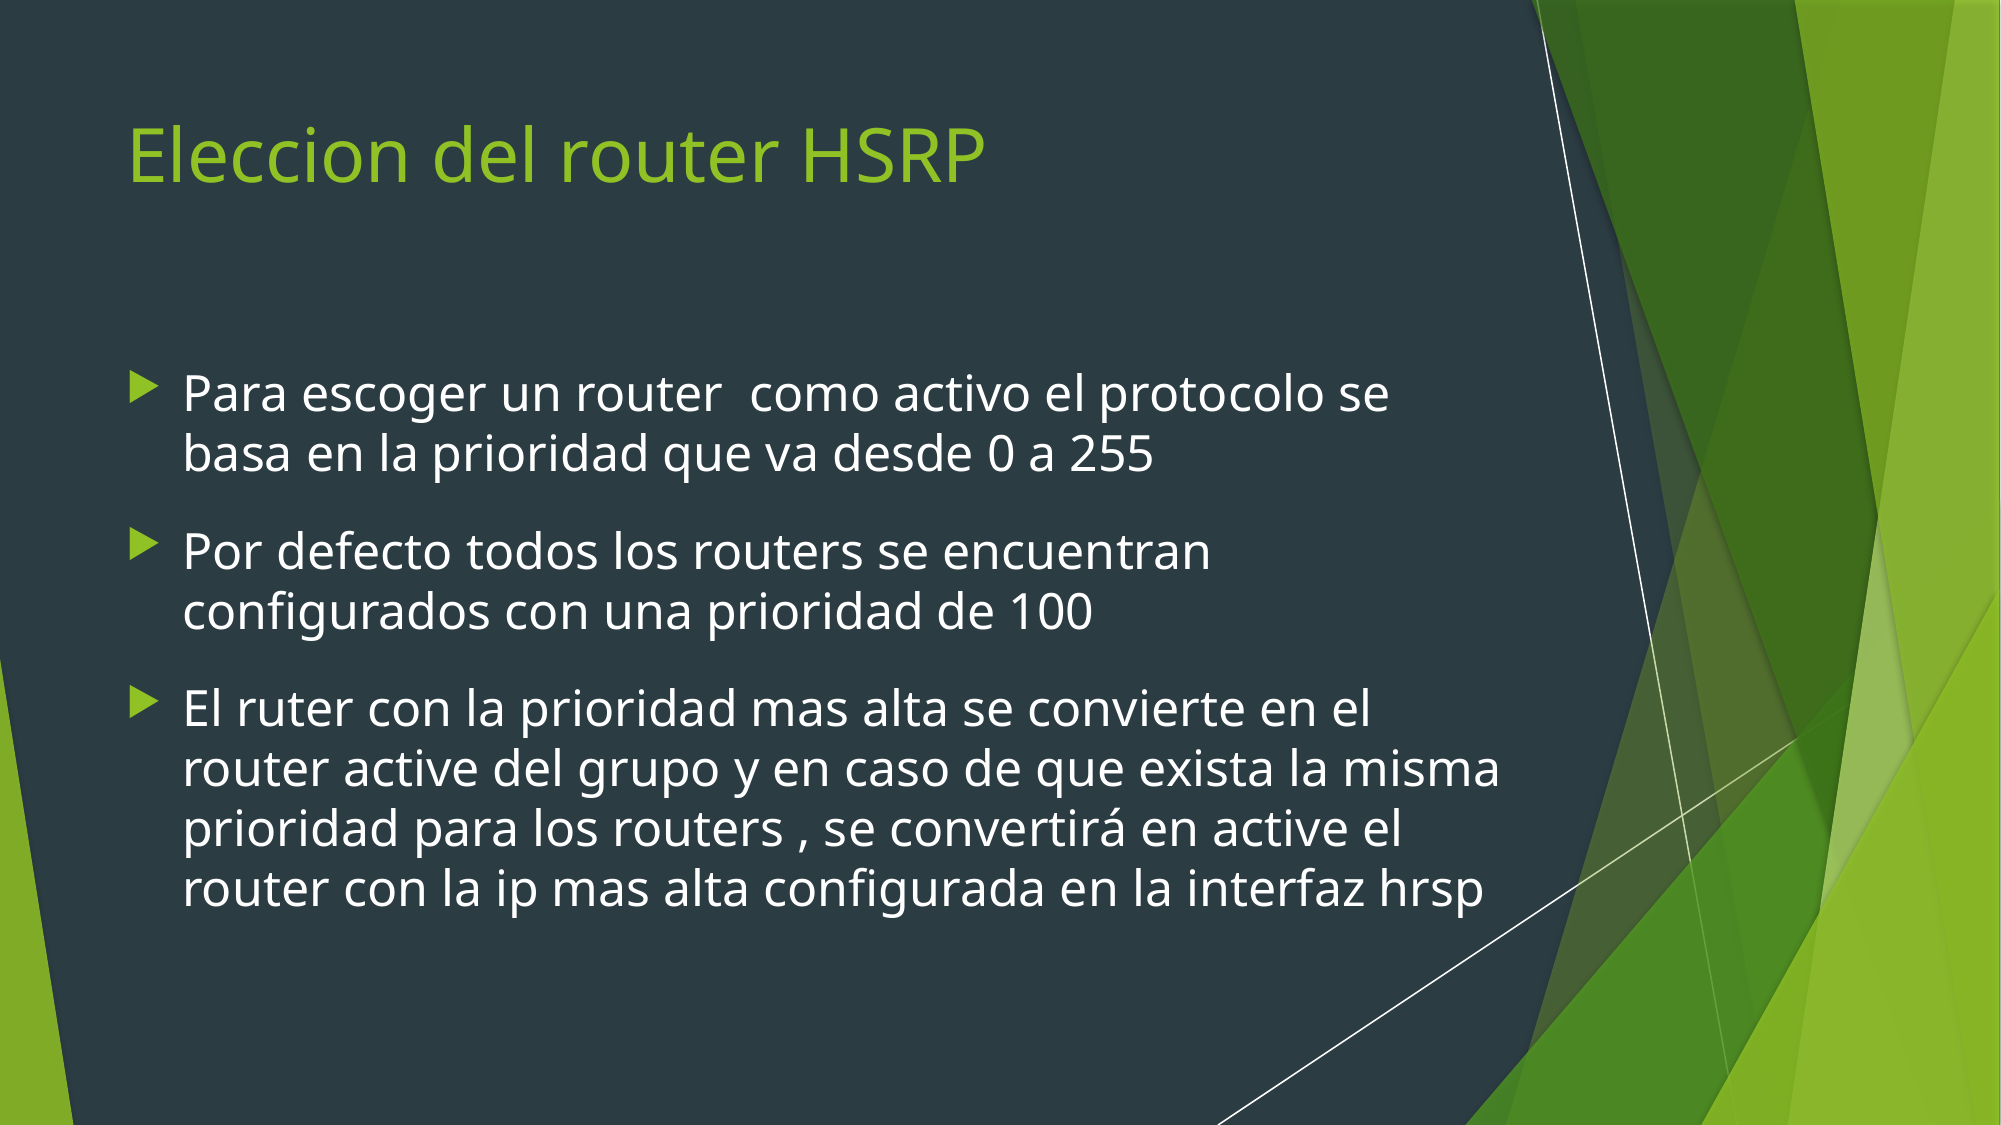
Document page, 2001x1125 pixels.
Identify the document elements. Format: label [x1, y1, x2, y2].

text_box [0, 0, 2000, 1125]
